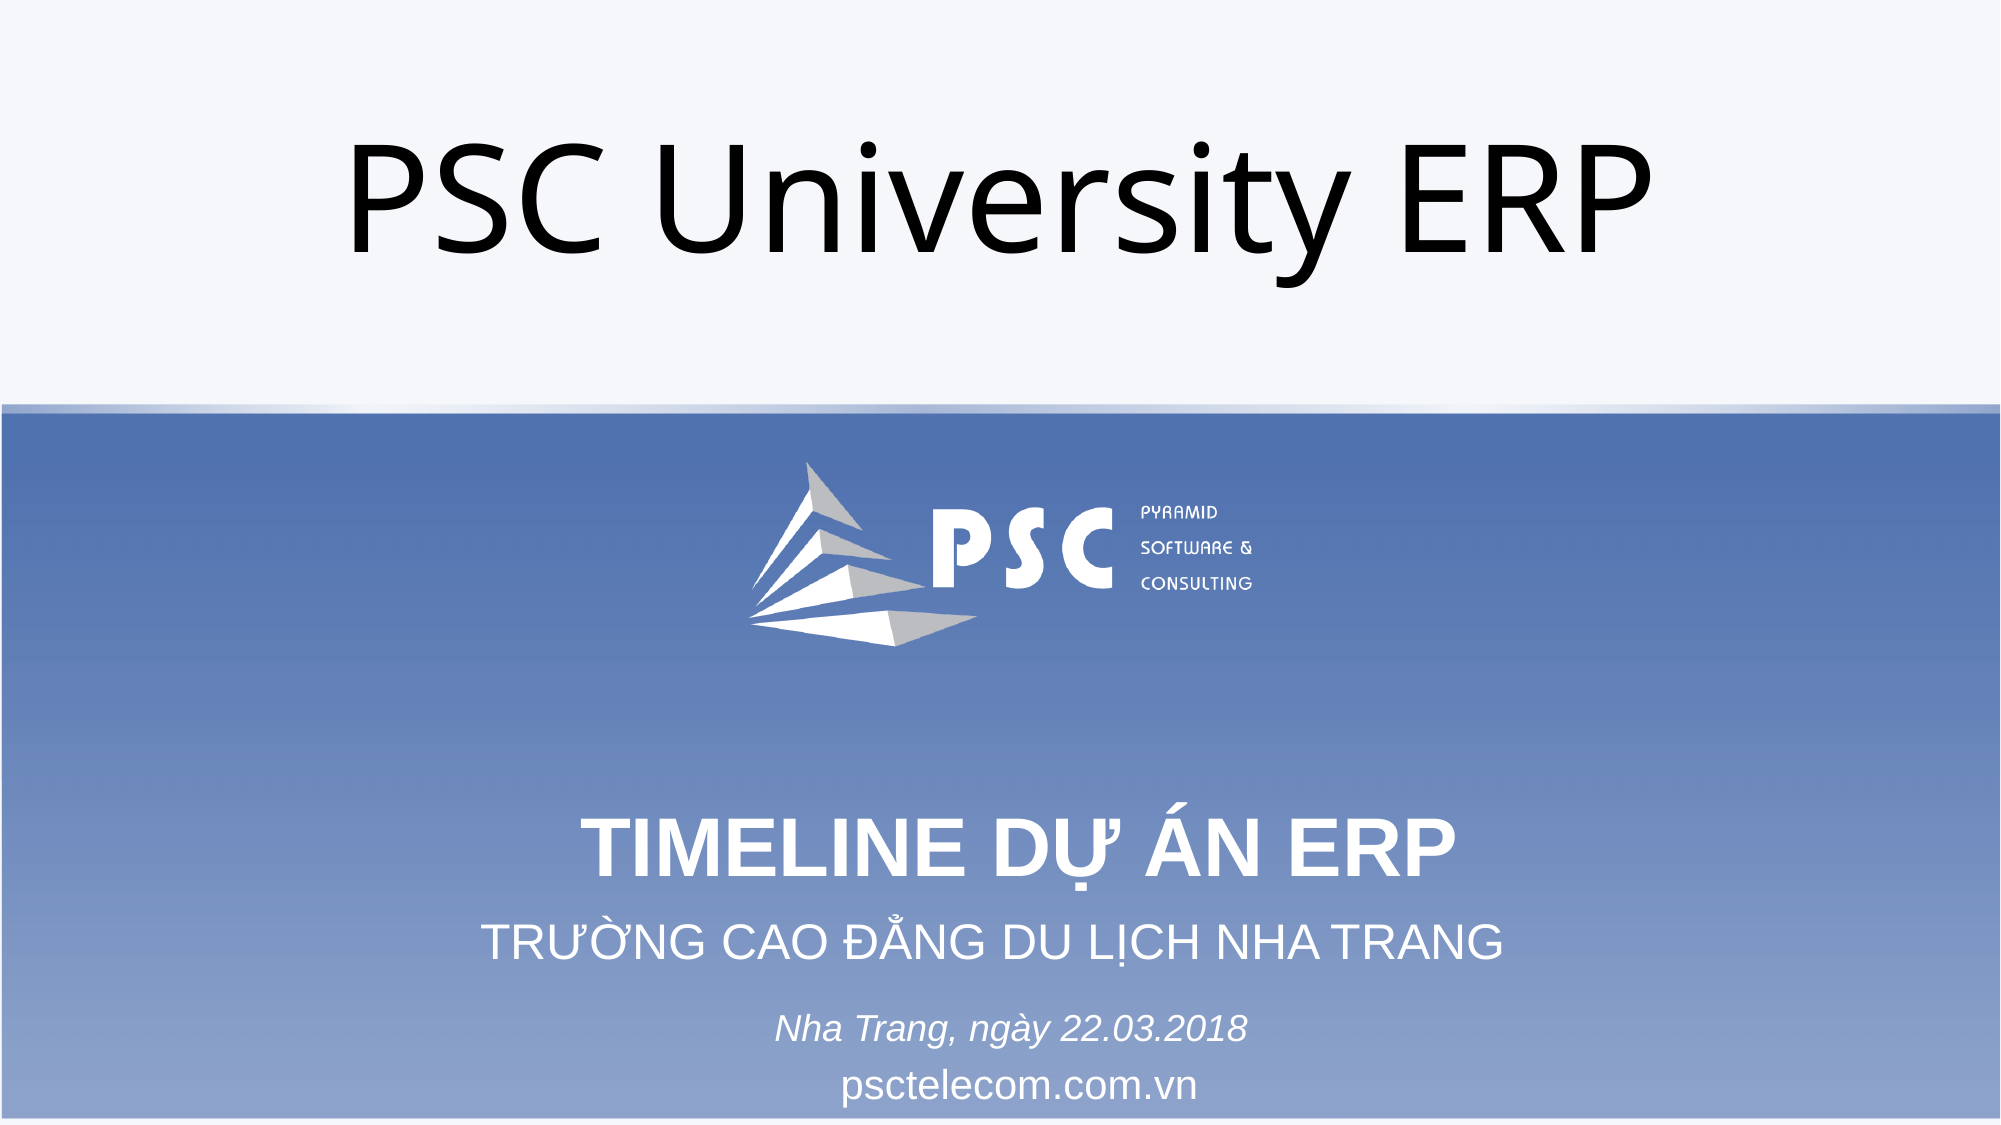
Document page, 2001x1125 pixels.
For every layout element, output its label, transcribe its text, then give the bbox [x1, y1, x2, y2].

text_box PSC University ERP [150, 0, 1850, 292]
text_box Nha Trang, ngày 22.03.2018 [665, 996, 1357, 1057]
text_box psctelecom.com.vn [610, 1050, 1428, 1115]
text_box TRƯỜNG CAO ĐẲNG DU LỊCH NHA TRANG [42, 902, 1958, 968]
picture [681, 437, 1319, 671]
title TIMELINE DỰ ÁN ERP [51, 808, 1988, 902]
